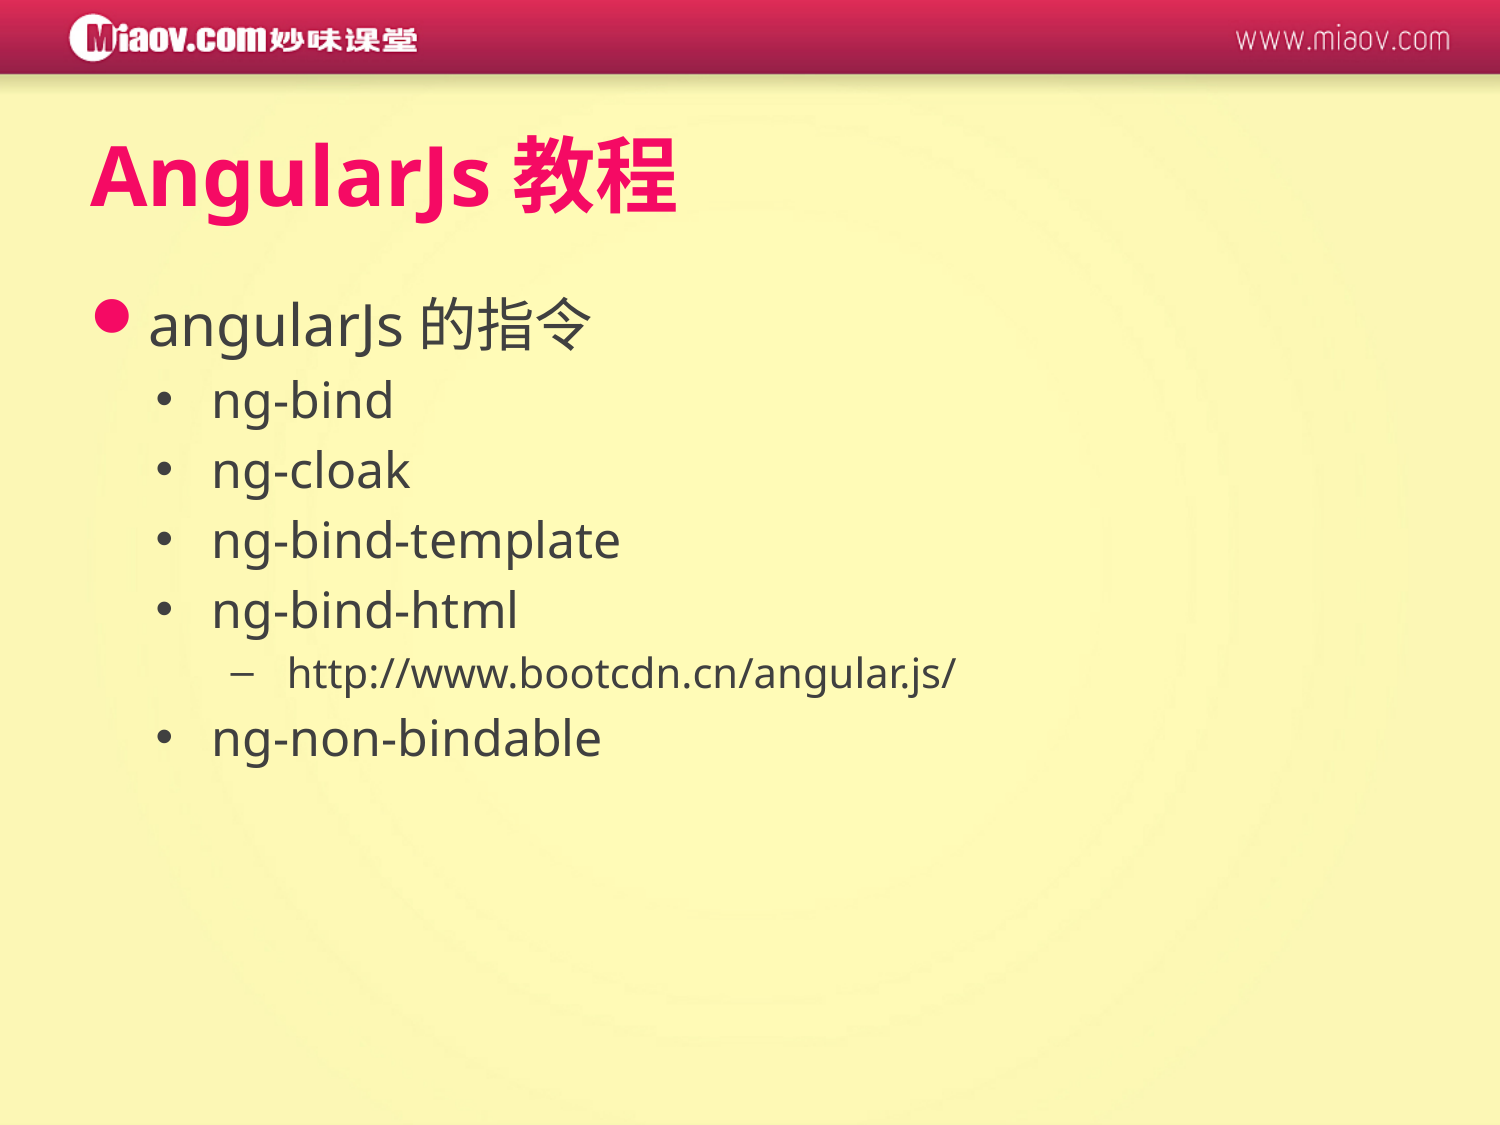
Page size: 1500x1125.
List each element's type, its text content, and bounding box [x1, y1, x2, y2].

picture [0, 0, 1500, 1125]
list angularJs的指令 ng-bind ng-cloak ng-bind-template ng-bind-html http://www.bootcdn.cn/angular.js/ ng-non-bindable [74, 280, 1426, 1036]
title AngularJs教程 [74, 79, 1426, 268]
